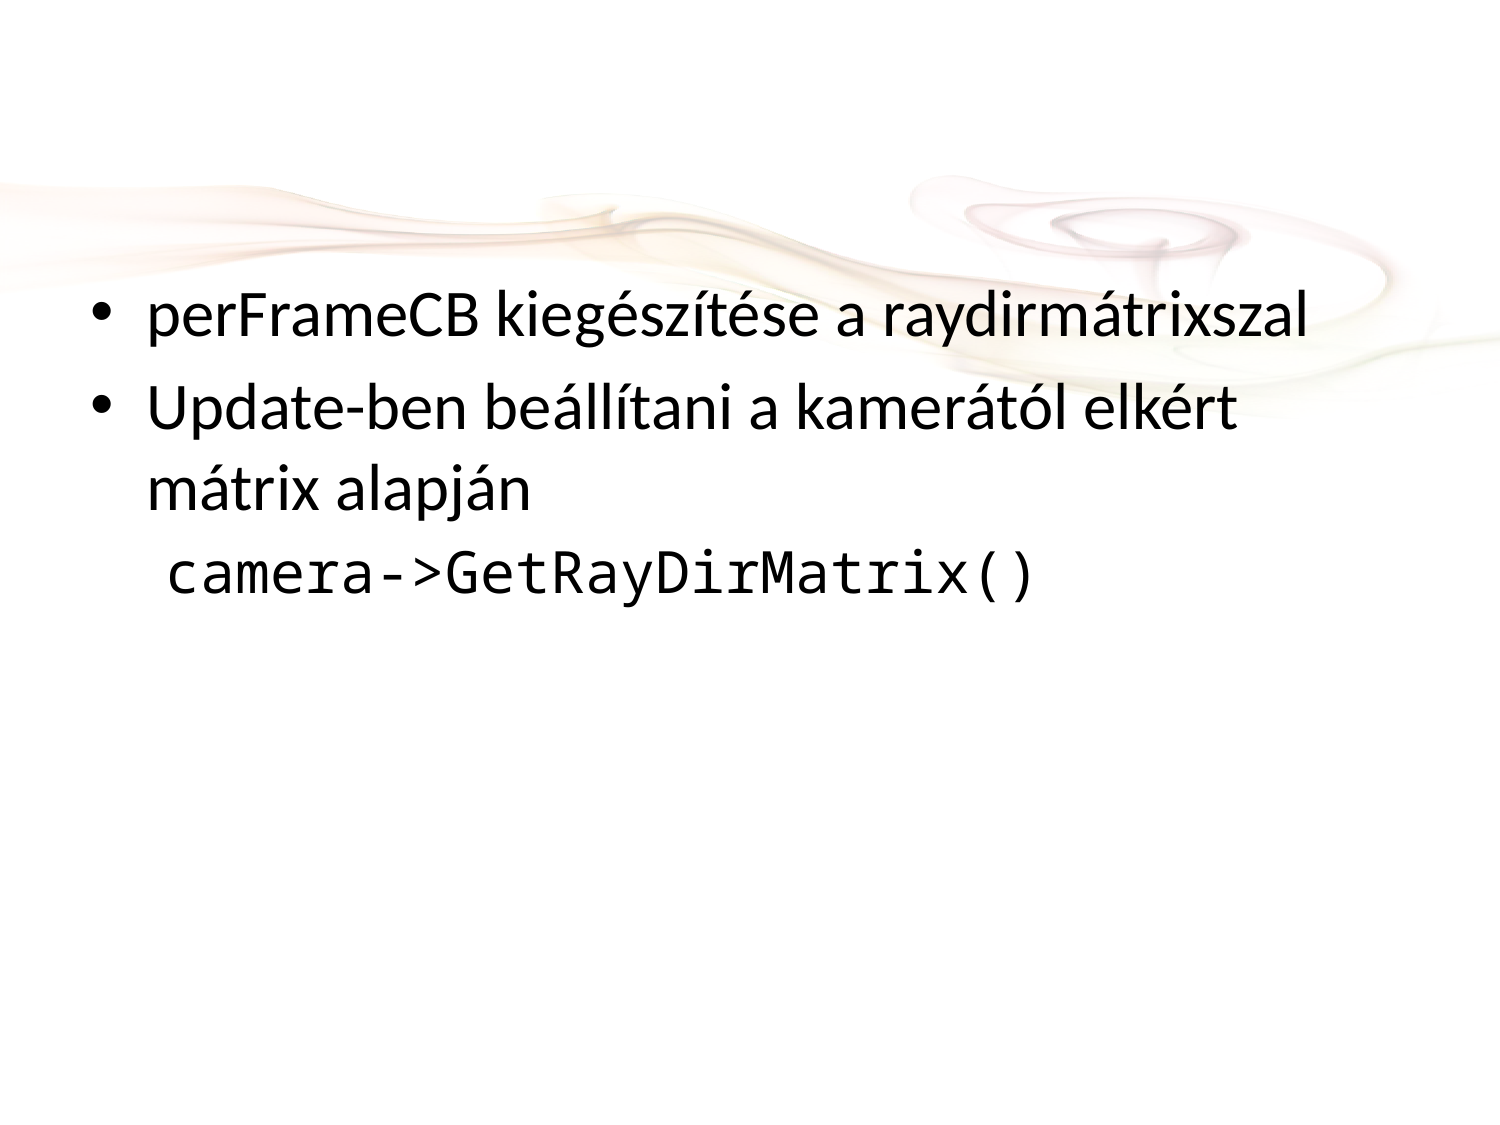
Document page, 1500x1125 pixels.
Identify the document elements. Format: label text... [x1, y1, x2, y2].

list perFrameCB kiegészítése a raydirmátrixszal Update-ben beállítani a kamerától elkért mátrix alapján camera->GetRayDirMatrix() [75, 262, 1425, 1100]
